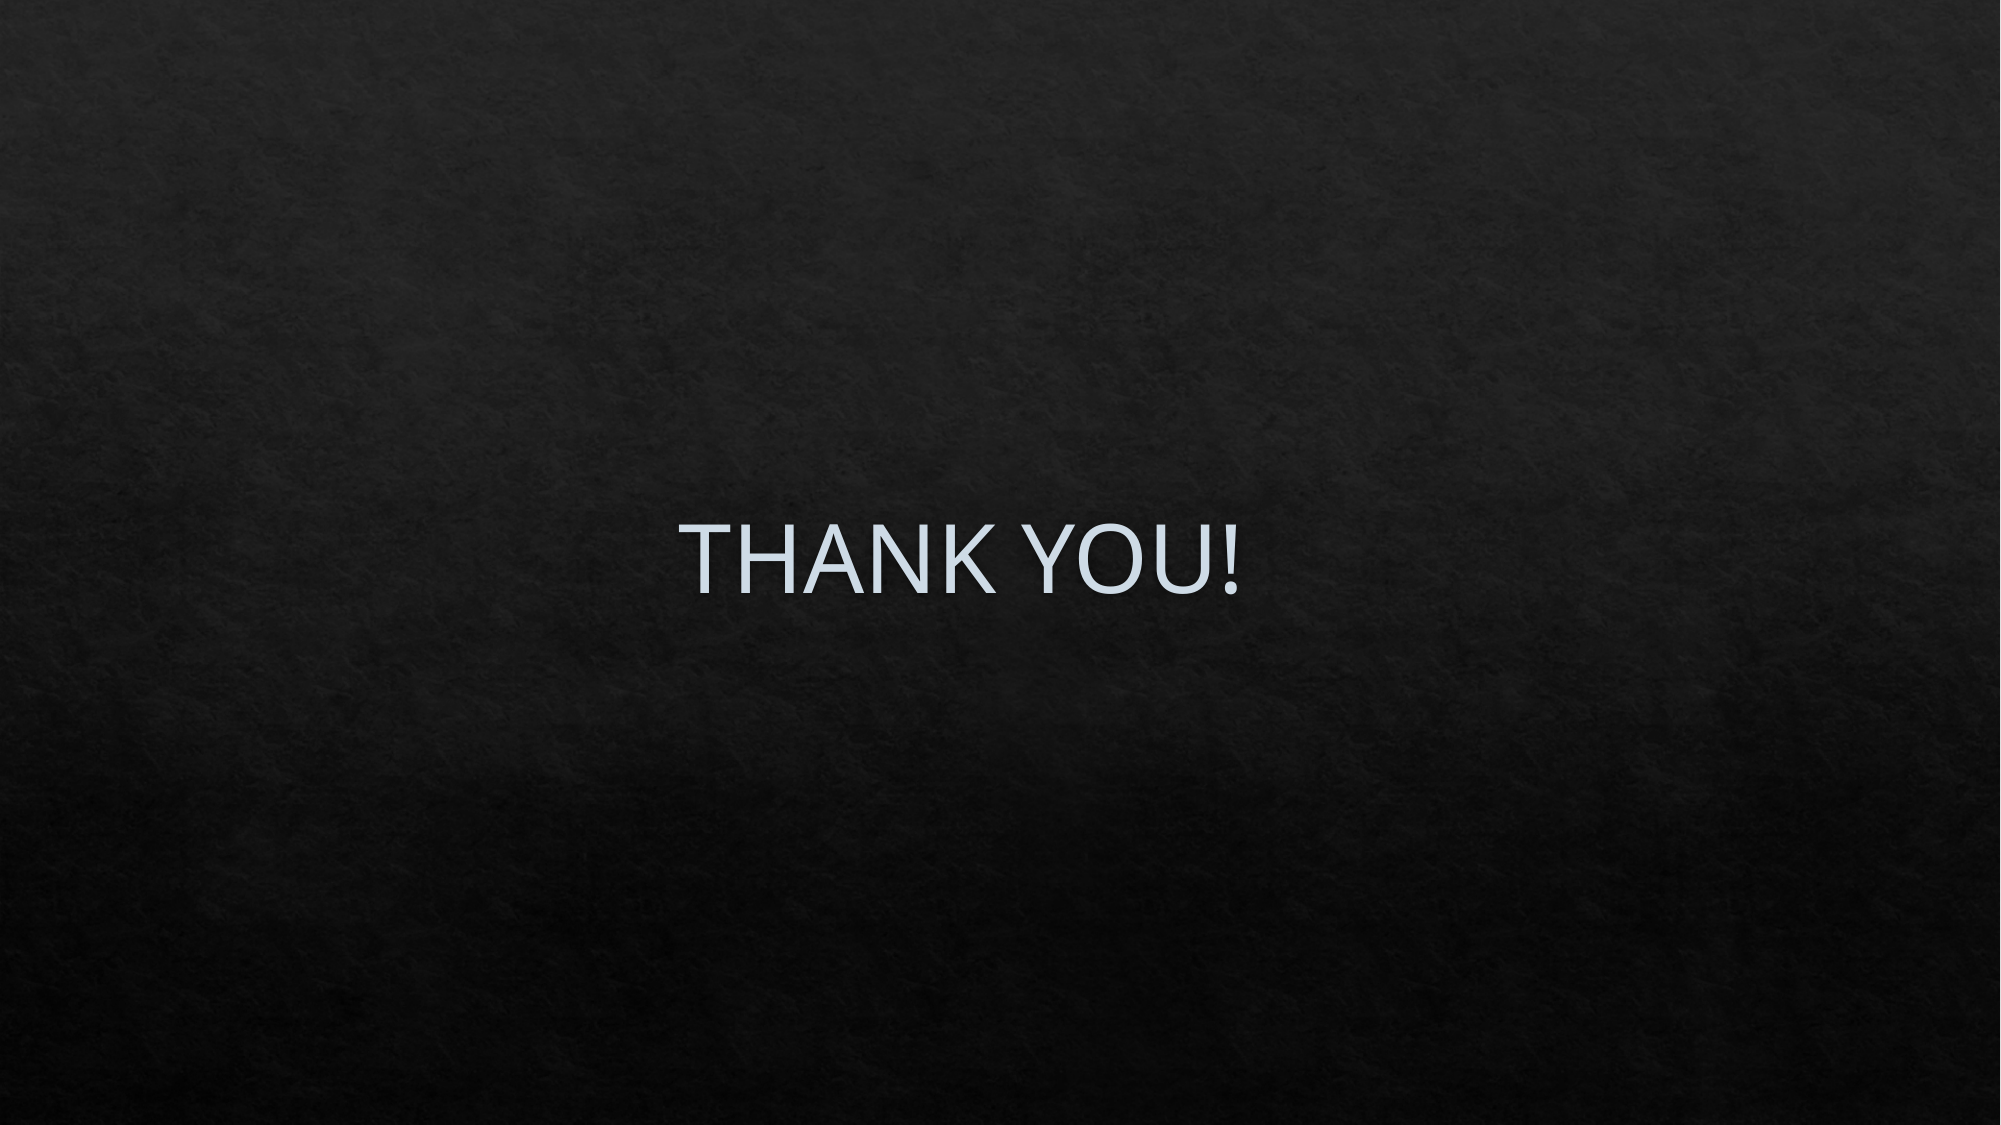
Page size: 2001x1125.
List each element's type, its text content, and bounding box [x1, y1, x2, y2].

title THANK YOU! [112, 459, 1811, 666]
